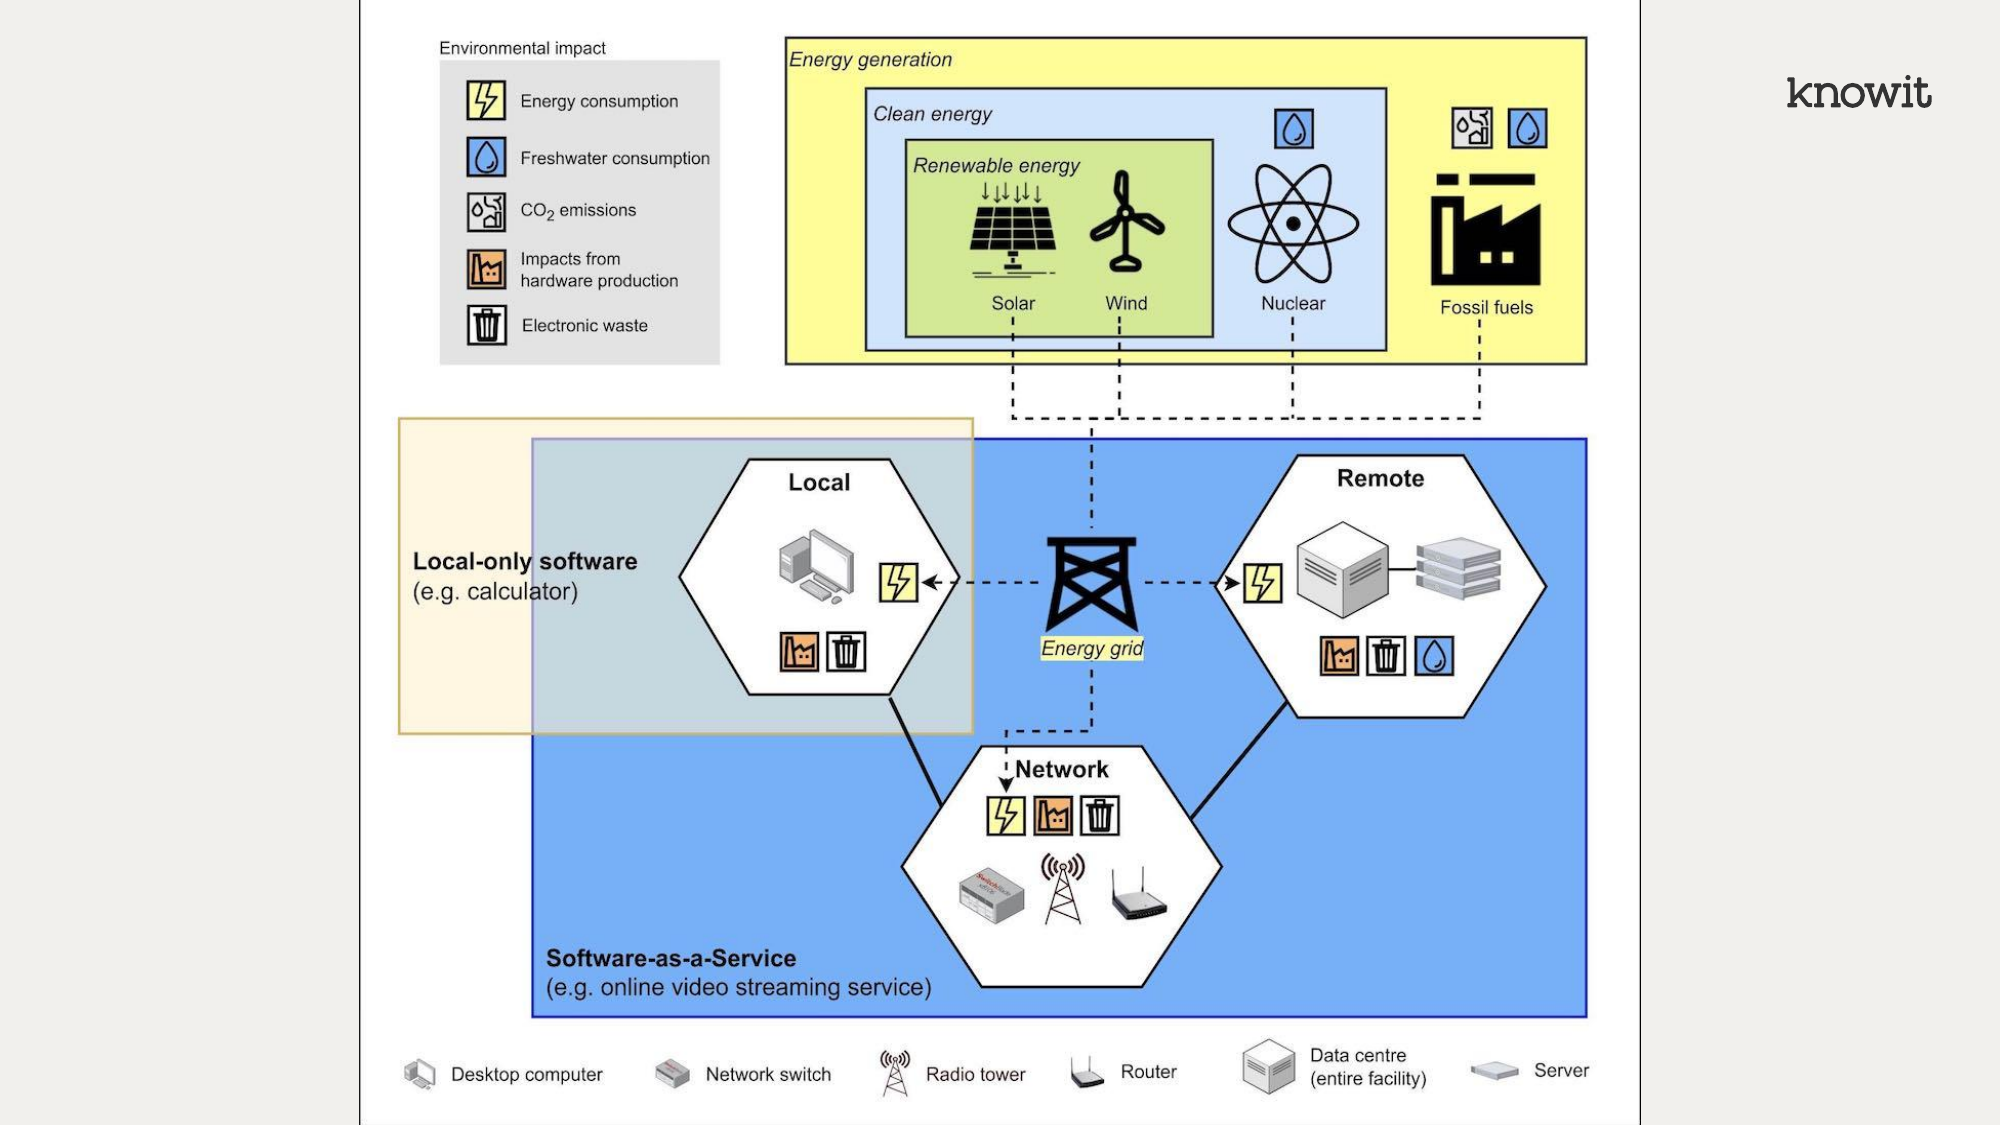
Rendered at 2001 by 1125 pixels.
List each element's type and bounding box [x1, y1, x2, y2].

picture [359, 0, 1641, 1125]
